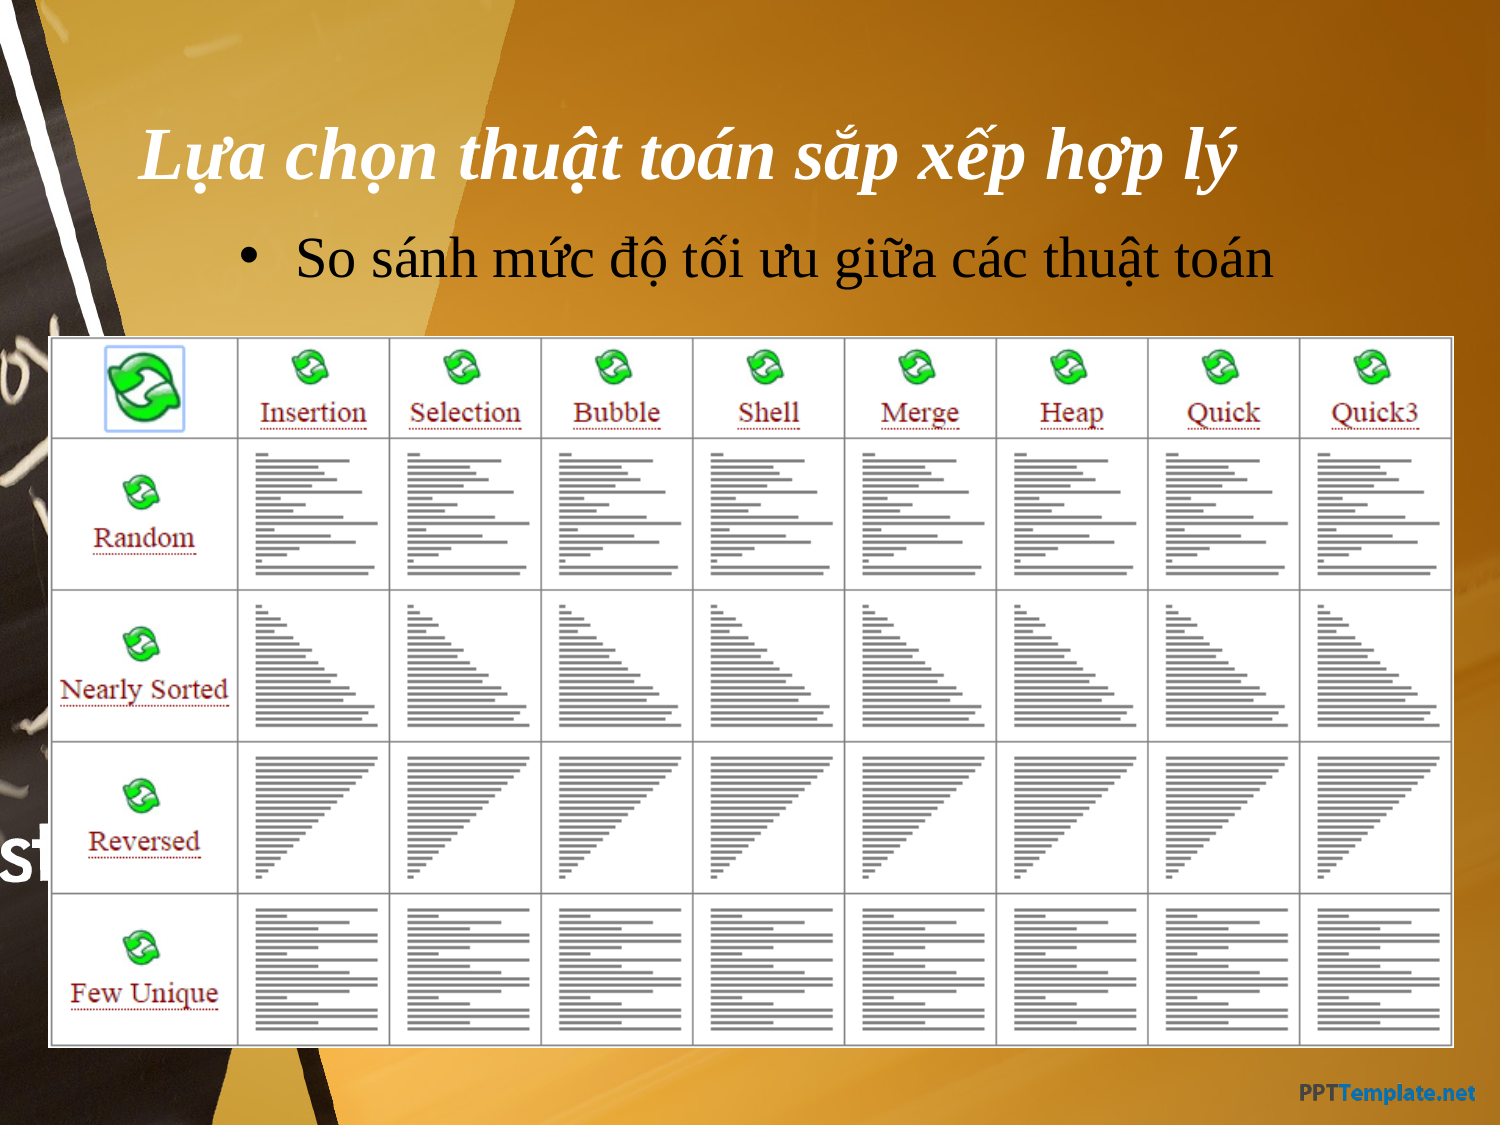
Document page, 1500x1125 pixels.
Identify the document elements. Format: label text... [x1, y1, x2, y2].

picture [0, 0, 1500, 1125]
list So sánh mức độ tối ưu giữa các thuật toán [223, 211, 1319, 312]
title Lựa chọn thuật toán sắp xếp hợp lý [123, 86, 1419, 212]
